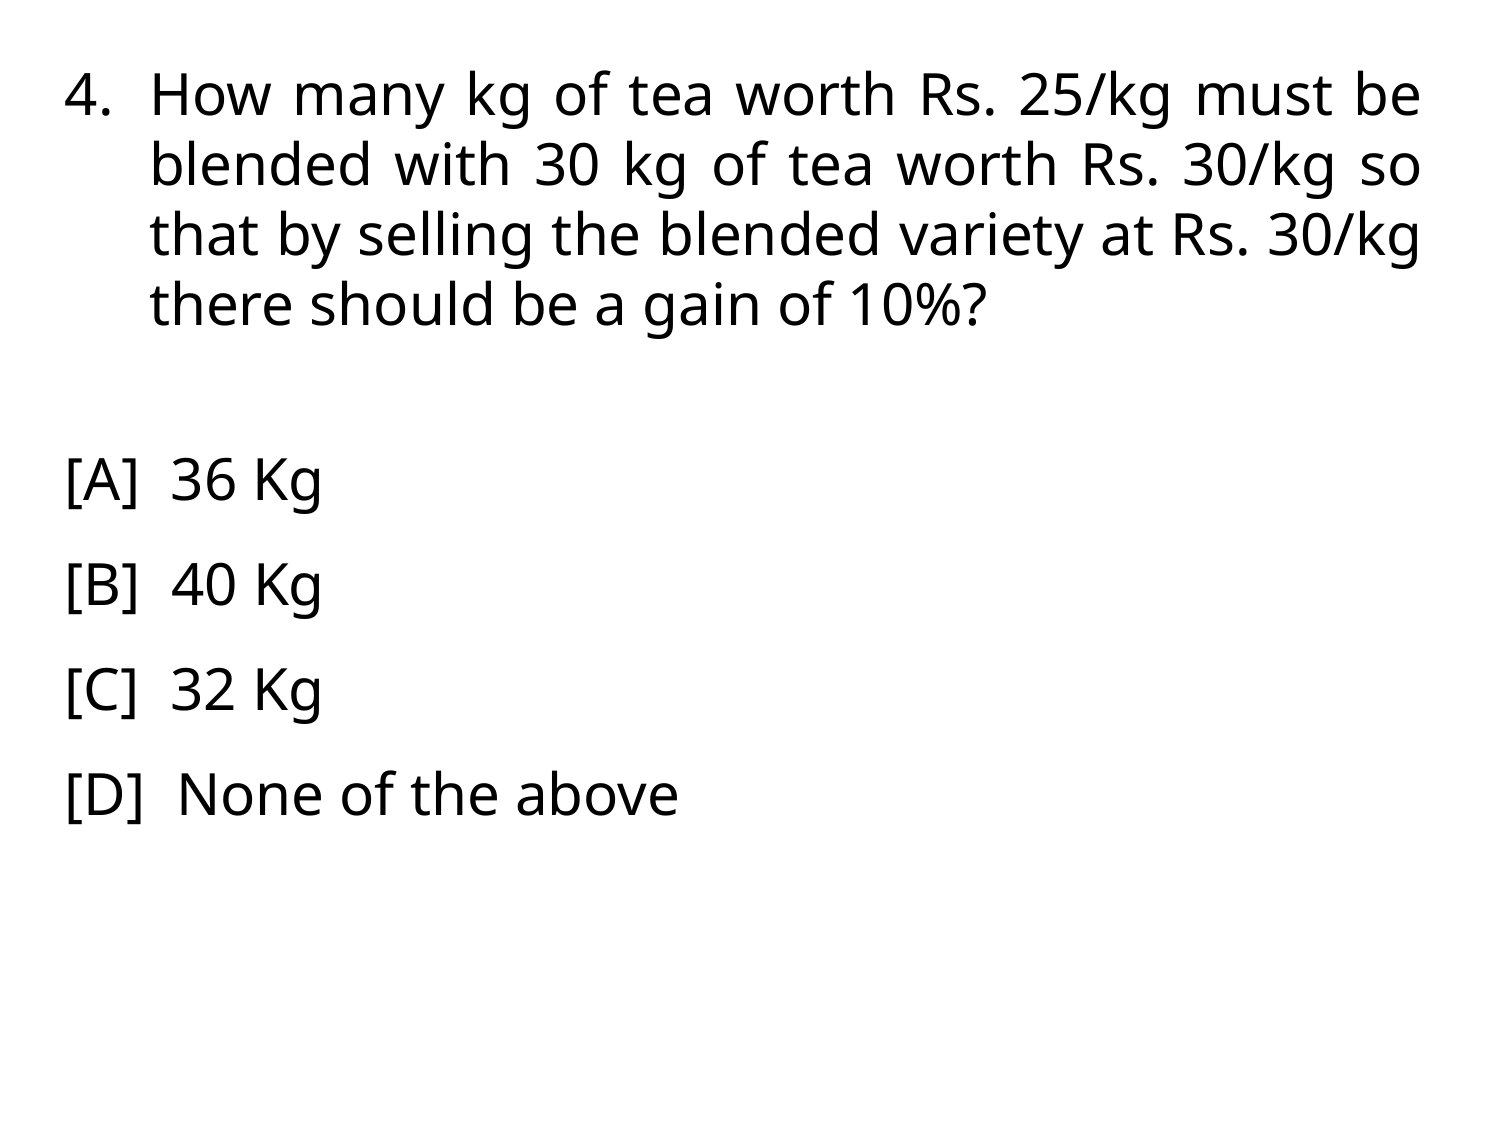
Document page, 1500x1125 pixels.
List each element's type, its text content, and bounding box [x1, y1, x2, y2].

text_box How many kg of tea worth Rs. 25/kg must be blended with 30 kg of tea worth Rs. 30/kg so that by selling the blended variety at Rs. 30/kg there should be a gain of 10%? [A] 36 Kg [B] 40 Kg [C] 32 Kg [D] None of the above [50, 50, 1438, 835]
